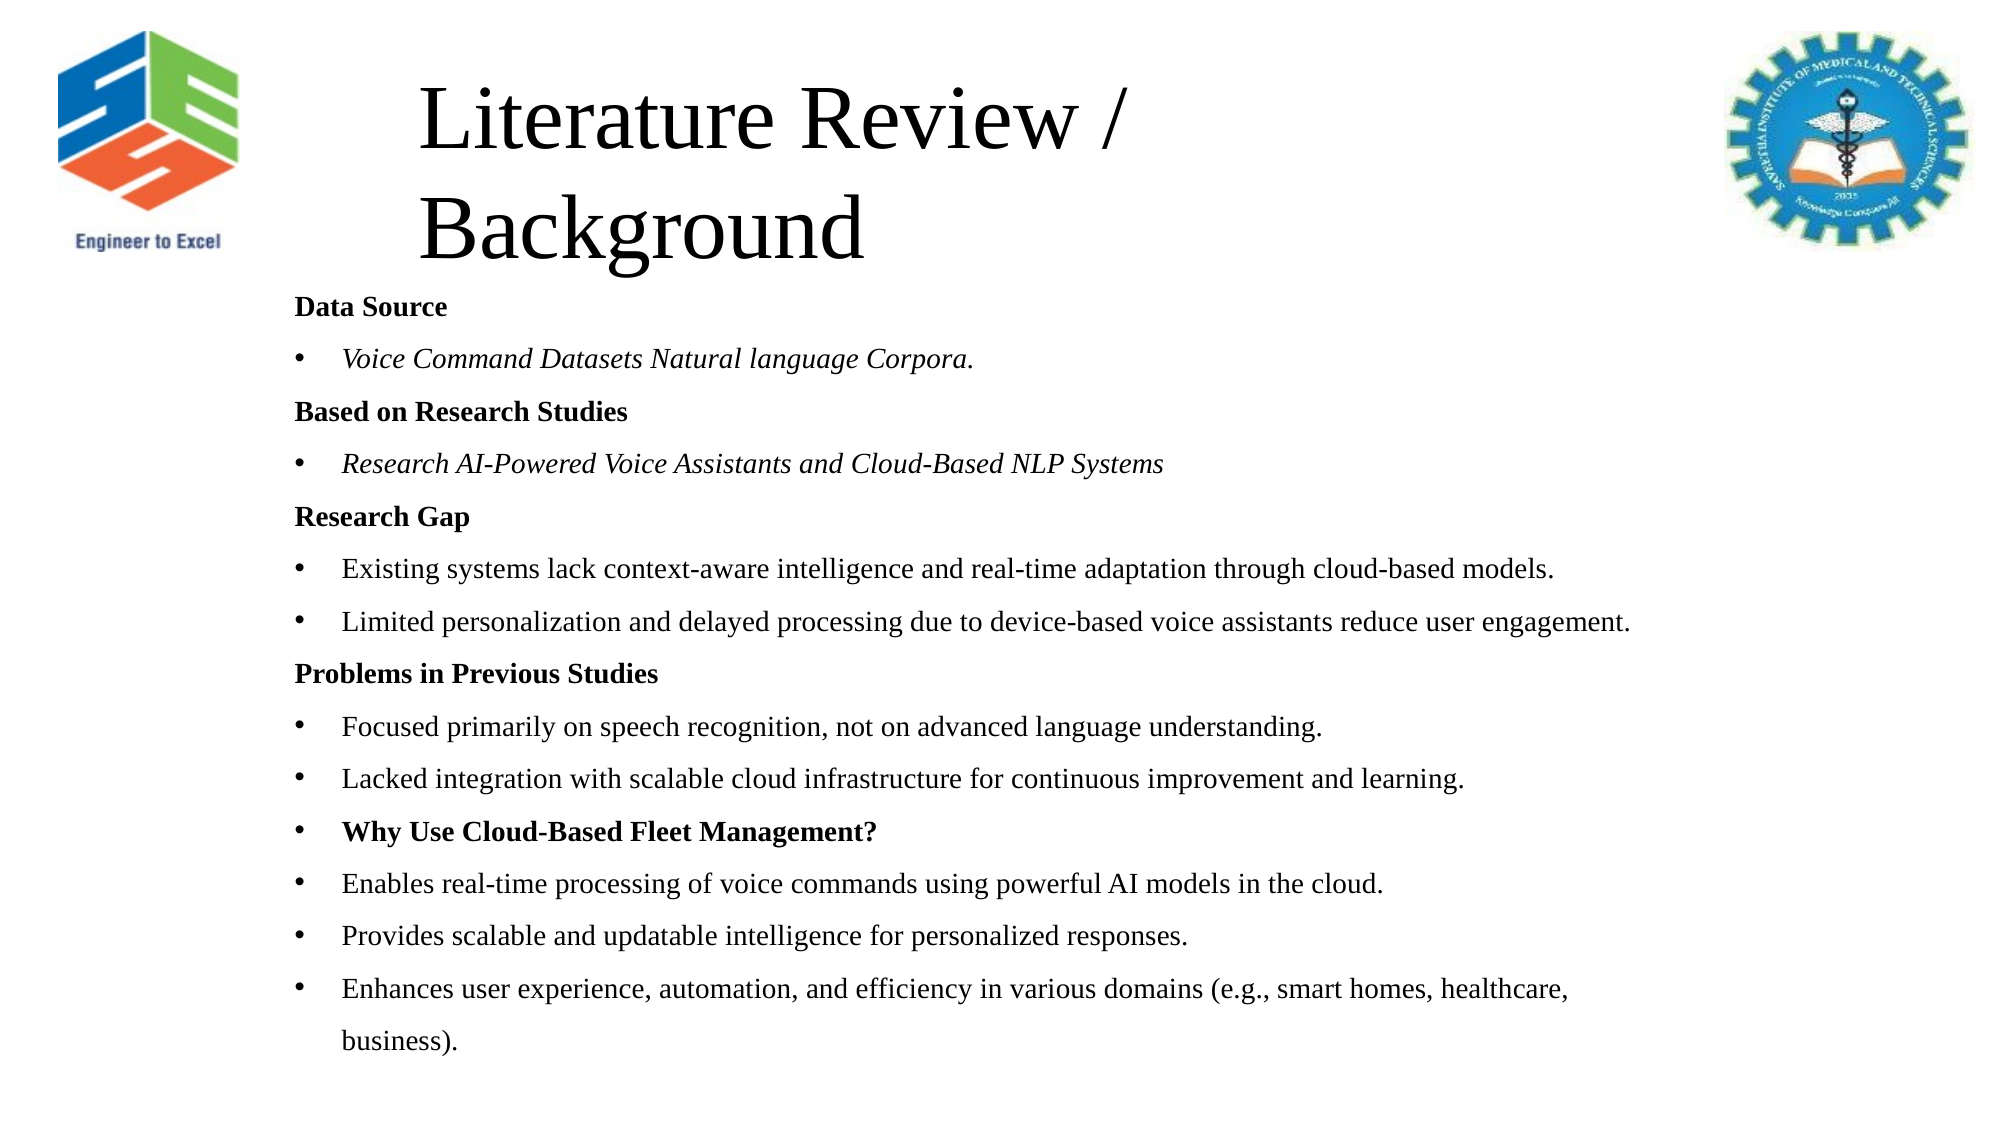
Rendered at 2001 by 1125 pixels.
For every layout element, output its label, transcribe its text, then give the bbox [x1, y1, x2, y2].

title Literature Review / Background [415, 54, 1590, 251]
picture [1724, 31, 1975, 252]
picture [58, 31, 240, 252]
text_box Data Source Voice Command Datasets Natural language Corpora. Based on Research Studies Research AI-Powered Voice Assistants and Cloud-Based NLP Systems Research Gap Existing systems lack context-aware intelligence and real-time adaptation through cloud-based models. Limited personalization and delayed processing due to device-based voice assistants reduce user engagement. Problems in Previous Studies Focused primarily on speech recognition, not on advanced language understanding. Lacked integration with scalable cloud infrastructure for continuous improvement and learning. Why Use Cloud-Based Fleet Management? Enables real-time processing of voice commands using powerful AI models in the cloud. Provides scalable and updatable intelligence for personalized responses. Enhances user experience, automation, and efficiency in various domains (e.g., smart homes, healthcare, business). [294, 251, 1670, 1057]
